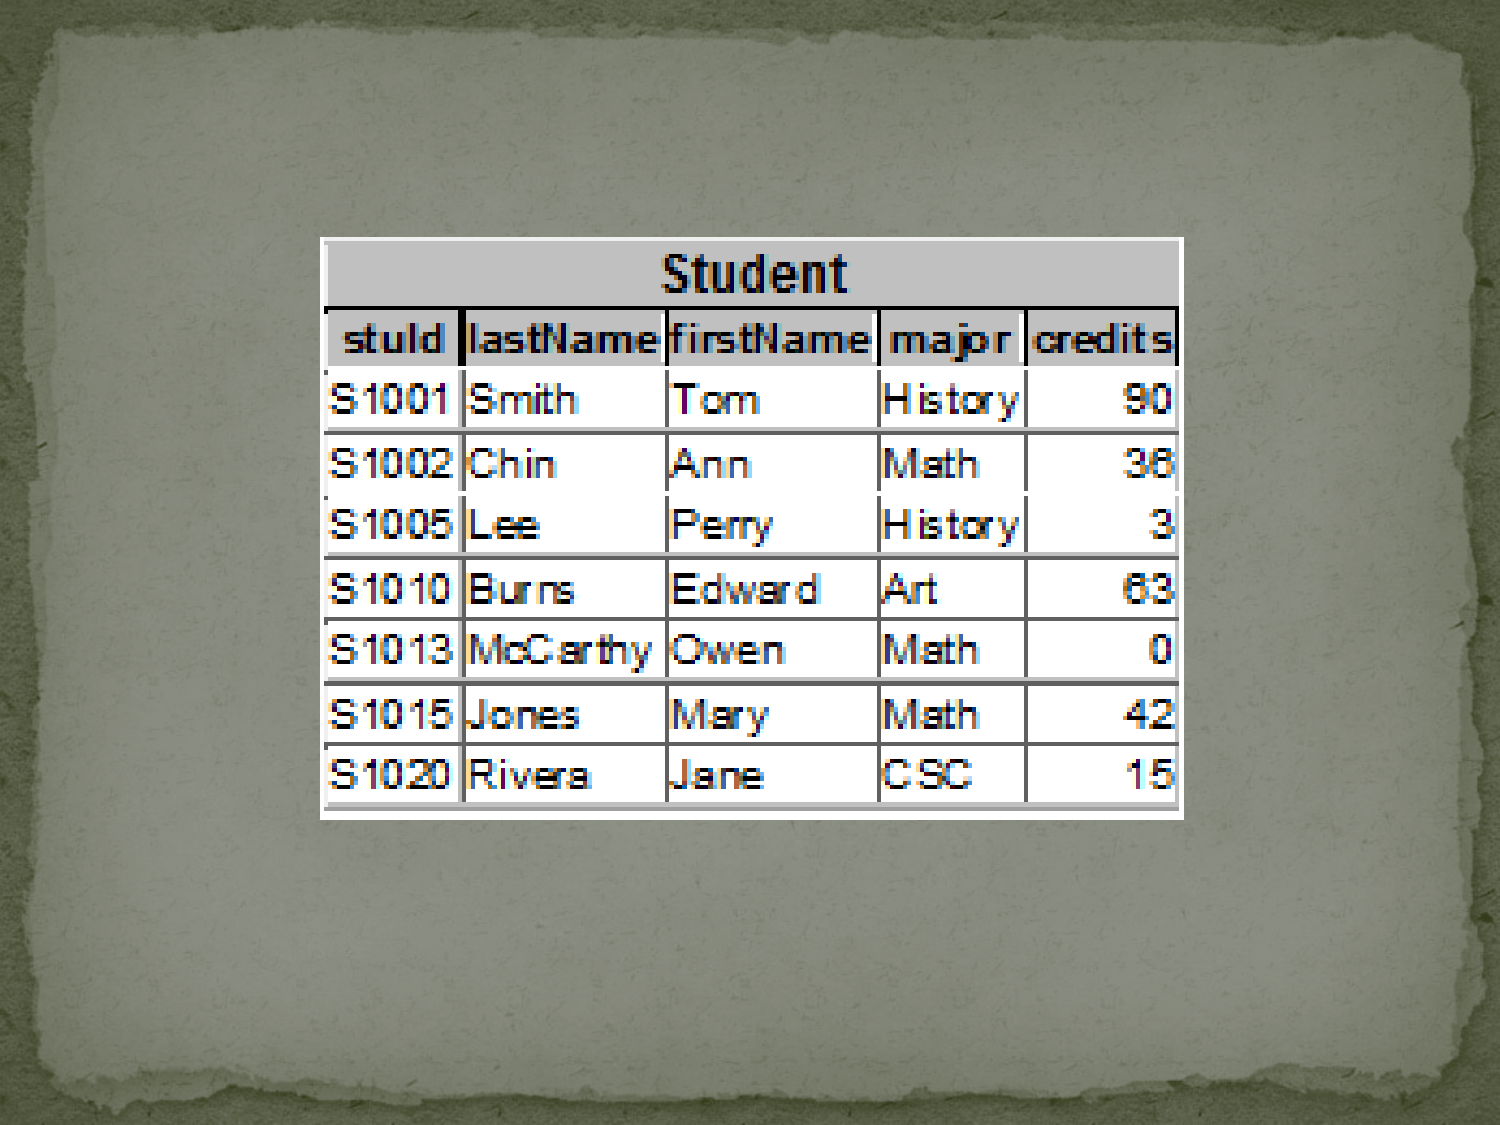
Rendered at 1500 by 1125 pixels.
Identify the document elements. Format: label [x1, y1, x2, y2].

picture [320, 237, 1184, 820]
